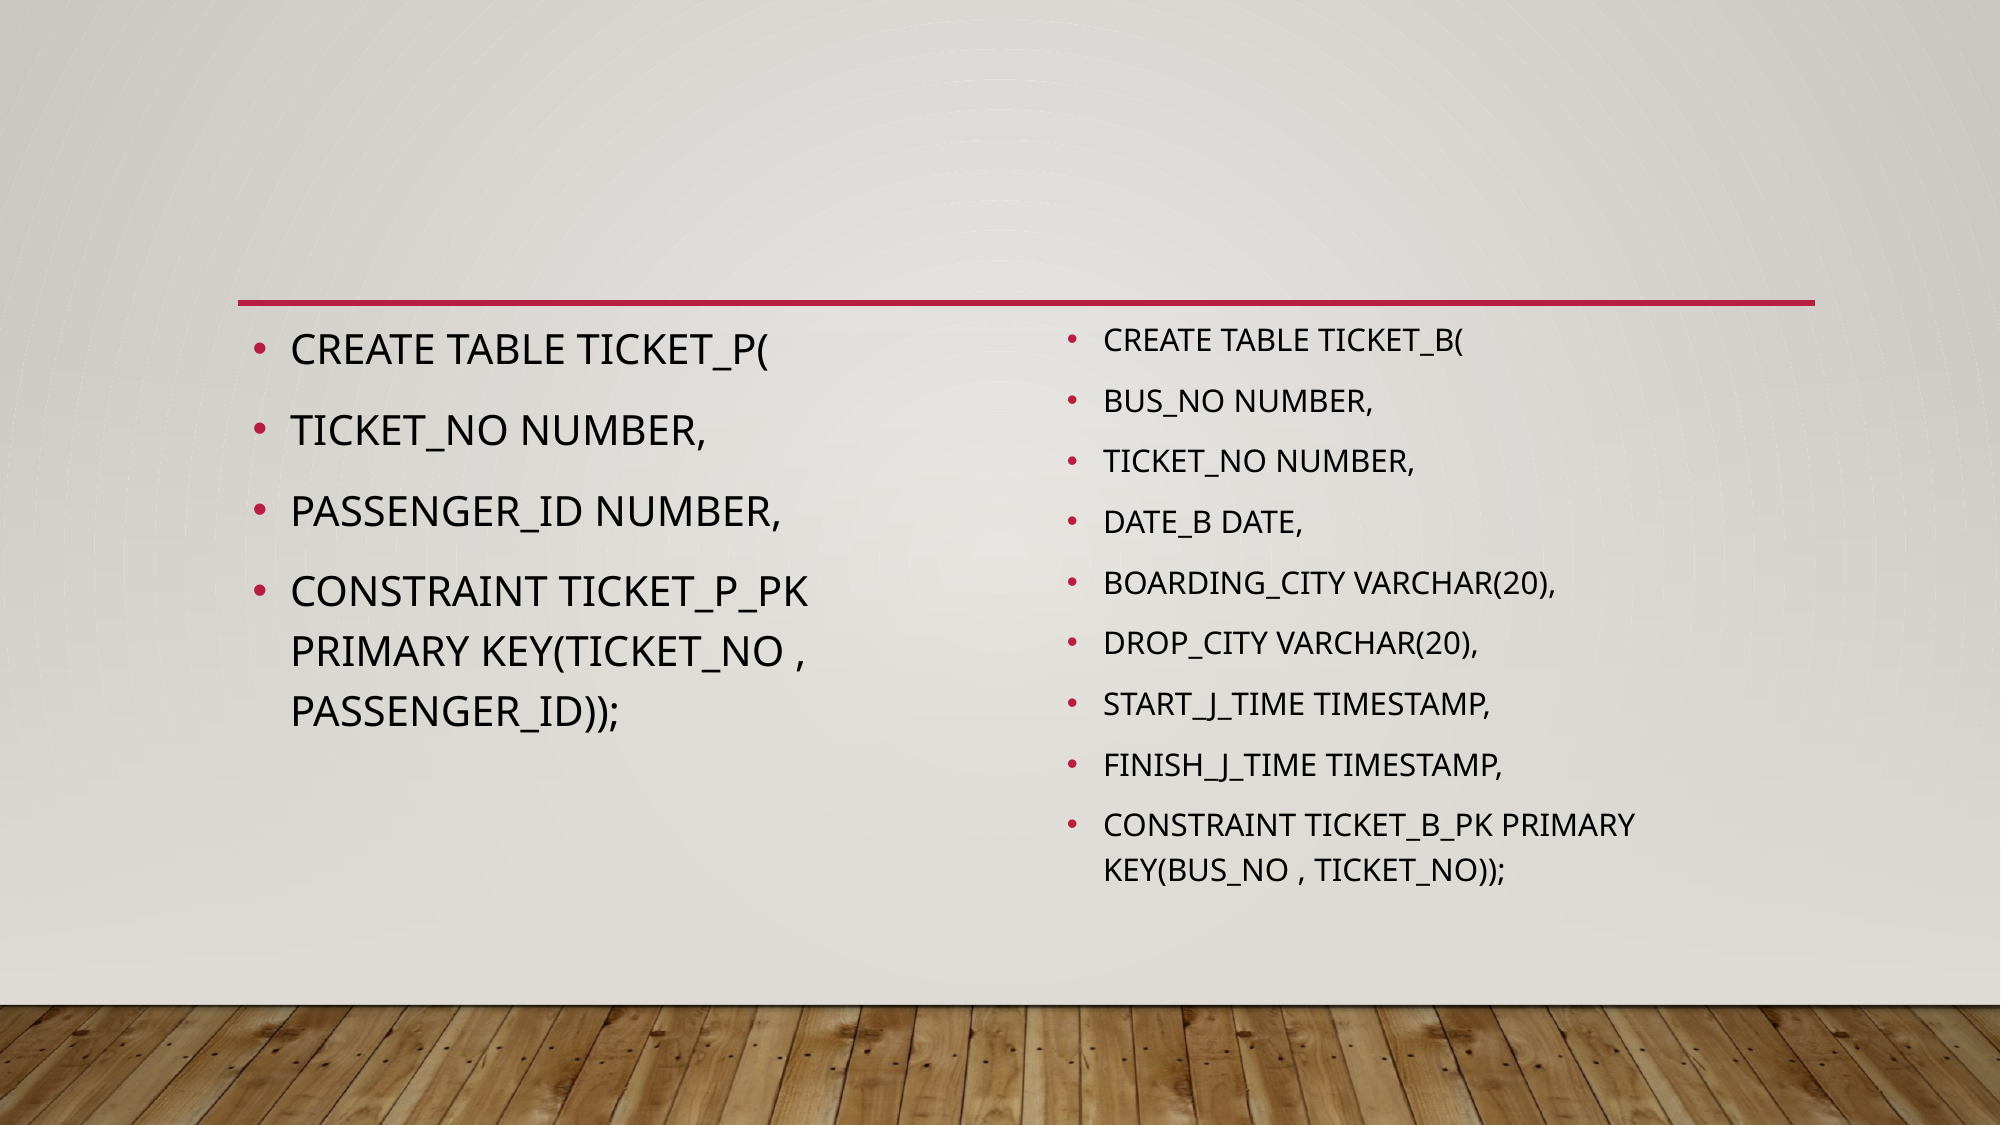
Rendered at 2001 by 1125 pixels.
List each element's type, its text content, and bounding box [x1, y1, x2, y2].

list CREATE TABLE TICKET_B( BUS_NO NUMBER, TICKET_NO NUMBER, DATE_B DATE, BOARDING_CITY VARCHAR(20), DROP_CITY VARCHAR(20), START_J_TIME TIMESTAMP, FINISH_J_TIME TIMESTAMP, CONSTRAINT TICKET_B_PK PRIMARY KEY(BUS_NO , TICKET_NO)); [1051, 305, 1814, 896]
picture [0, 1005, 2000, 1125]
list CREATE TABLE TICKET_P( TICKET_NO NUMBER, PASSENGER_ID NUMBER, CONSTRAINT TICKET_P_PK PRIMARY KEY(TICKET_NO , PASSENGER_ID)); [237, 305, 1000, 898]
